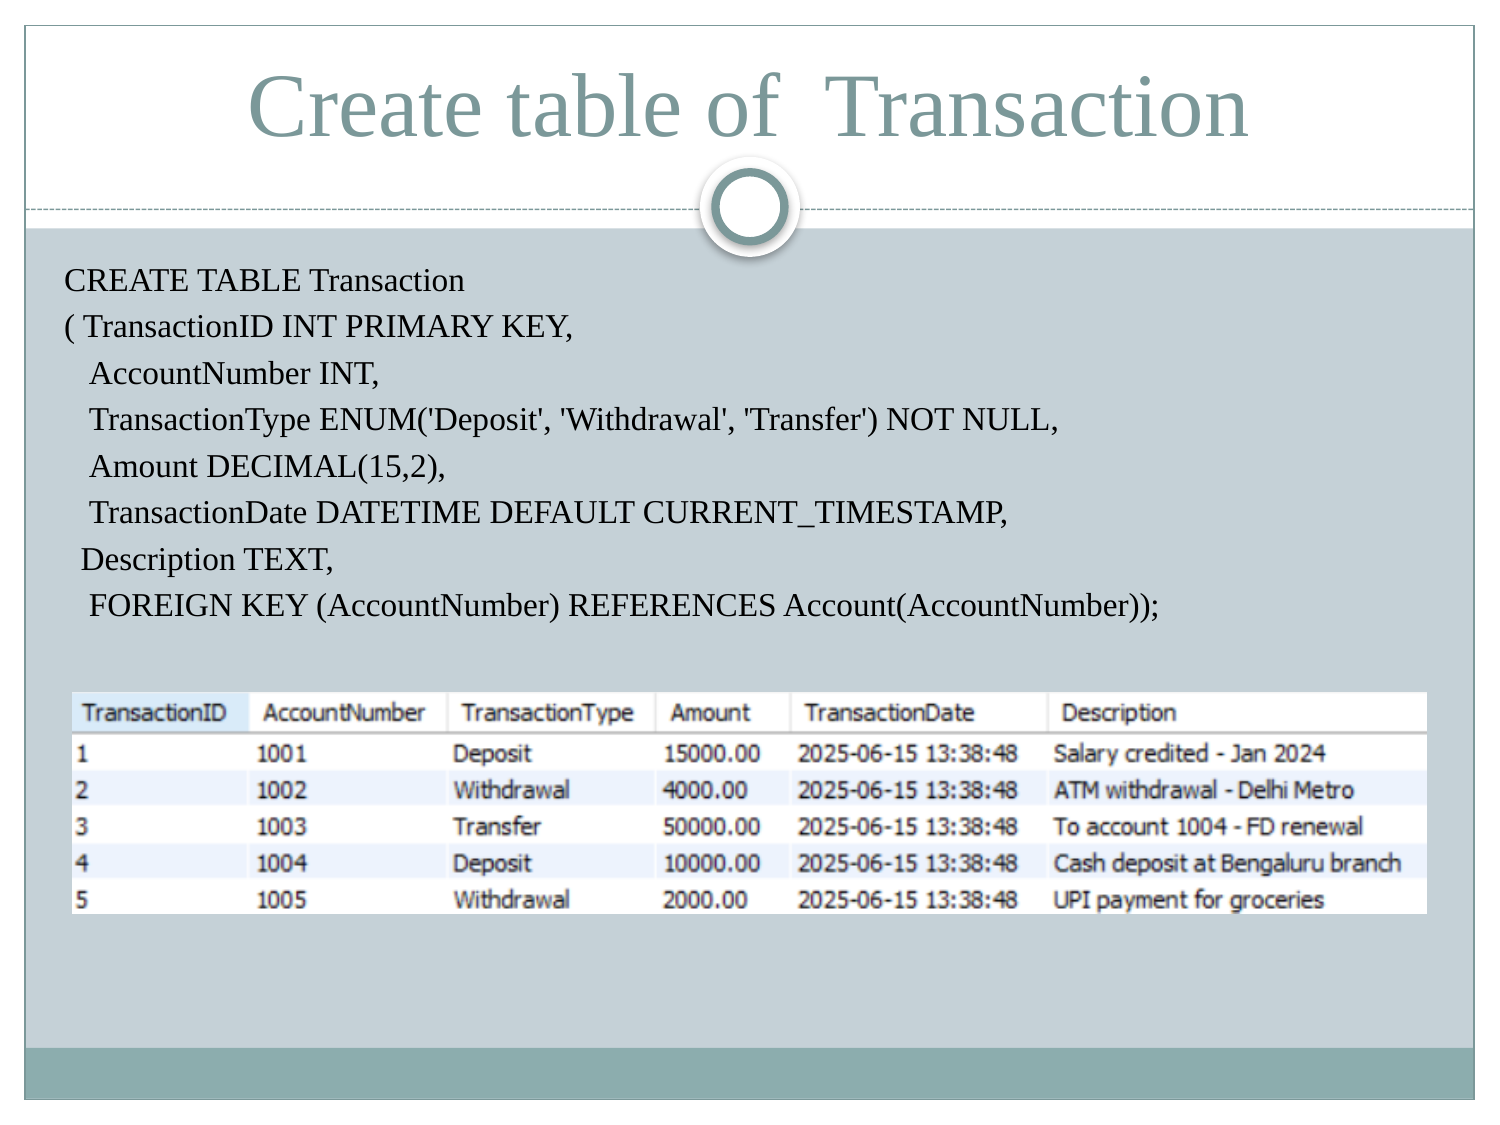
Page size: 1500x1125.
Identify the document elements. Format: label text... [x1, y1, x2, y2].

picture [72, 692, 1427, 914]
list CREATE TABLE Transaction ( TransactionID INT PRIMARY KEY, AccountNumber INT, TransactionType ENUM('Deposit', 'Withdrawal', 'Transfer') NOT NULL, Amount DECIMAL(15,2), TransactionDate DATETIME DEFAULT CURRENT_TIMESTAMP, Description TEXT, FOREIGN KEY (AccountNumber) REFERENCES Account(AccountNumber)); [49, 250, 1471, 1000]
title Create table of Transaction [49, 37, 1450, 162]
